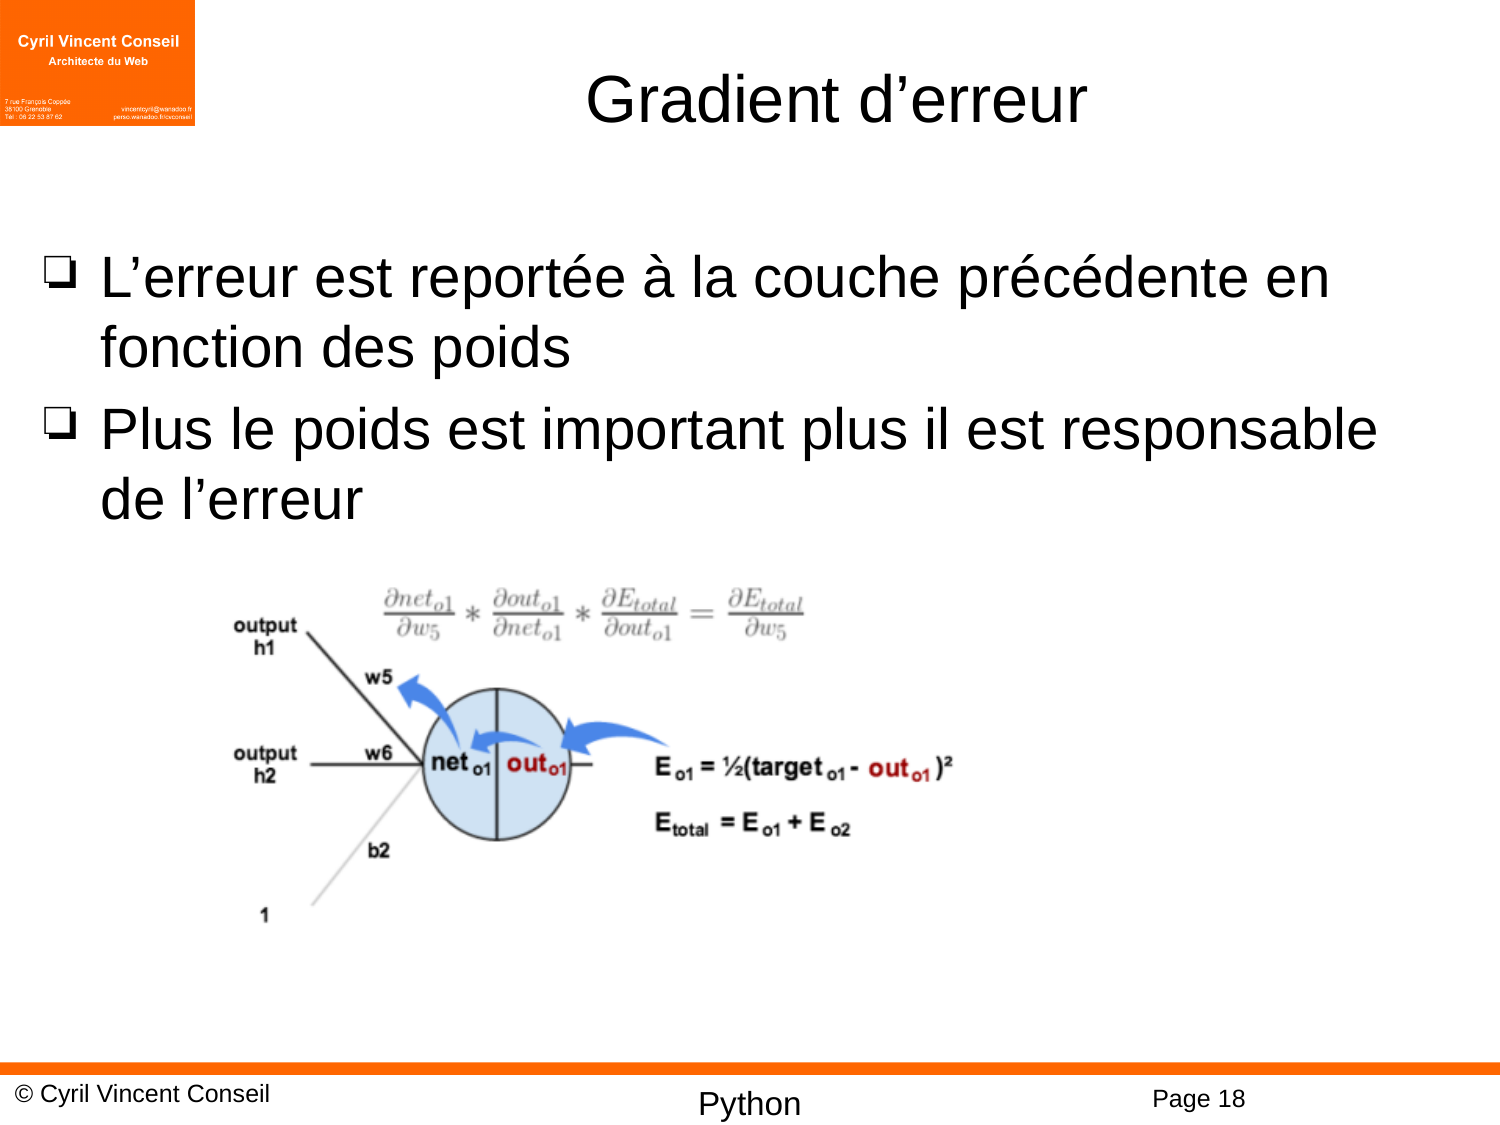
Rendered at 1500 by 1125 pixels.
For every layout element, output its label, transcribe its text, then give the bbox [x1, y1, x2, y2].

picture [0, 0, 195, 126]
title Gradient d’erreur [194, 2, 1480, 190]
list L’erreur est reportée à la couche précédente en fonction des poids Plus le poids est important plus il est responsable de l’erreur [29, 231, 1468, 1059]
picture [182, 550, 1004, 953]
